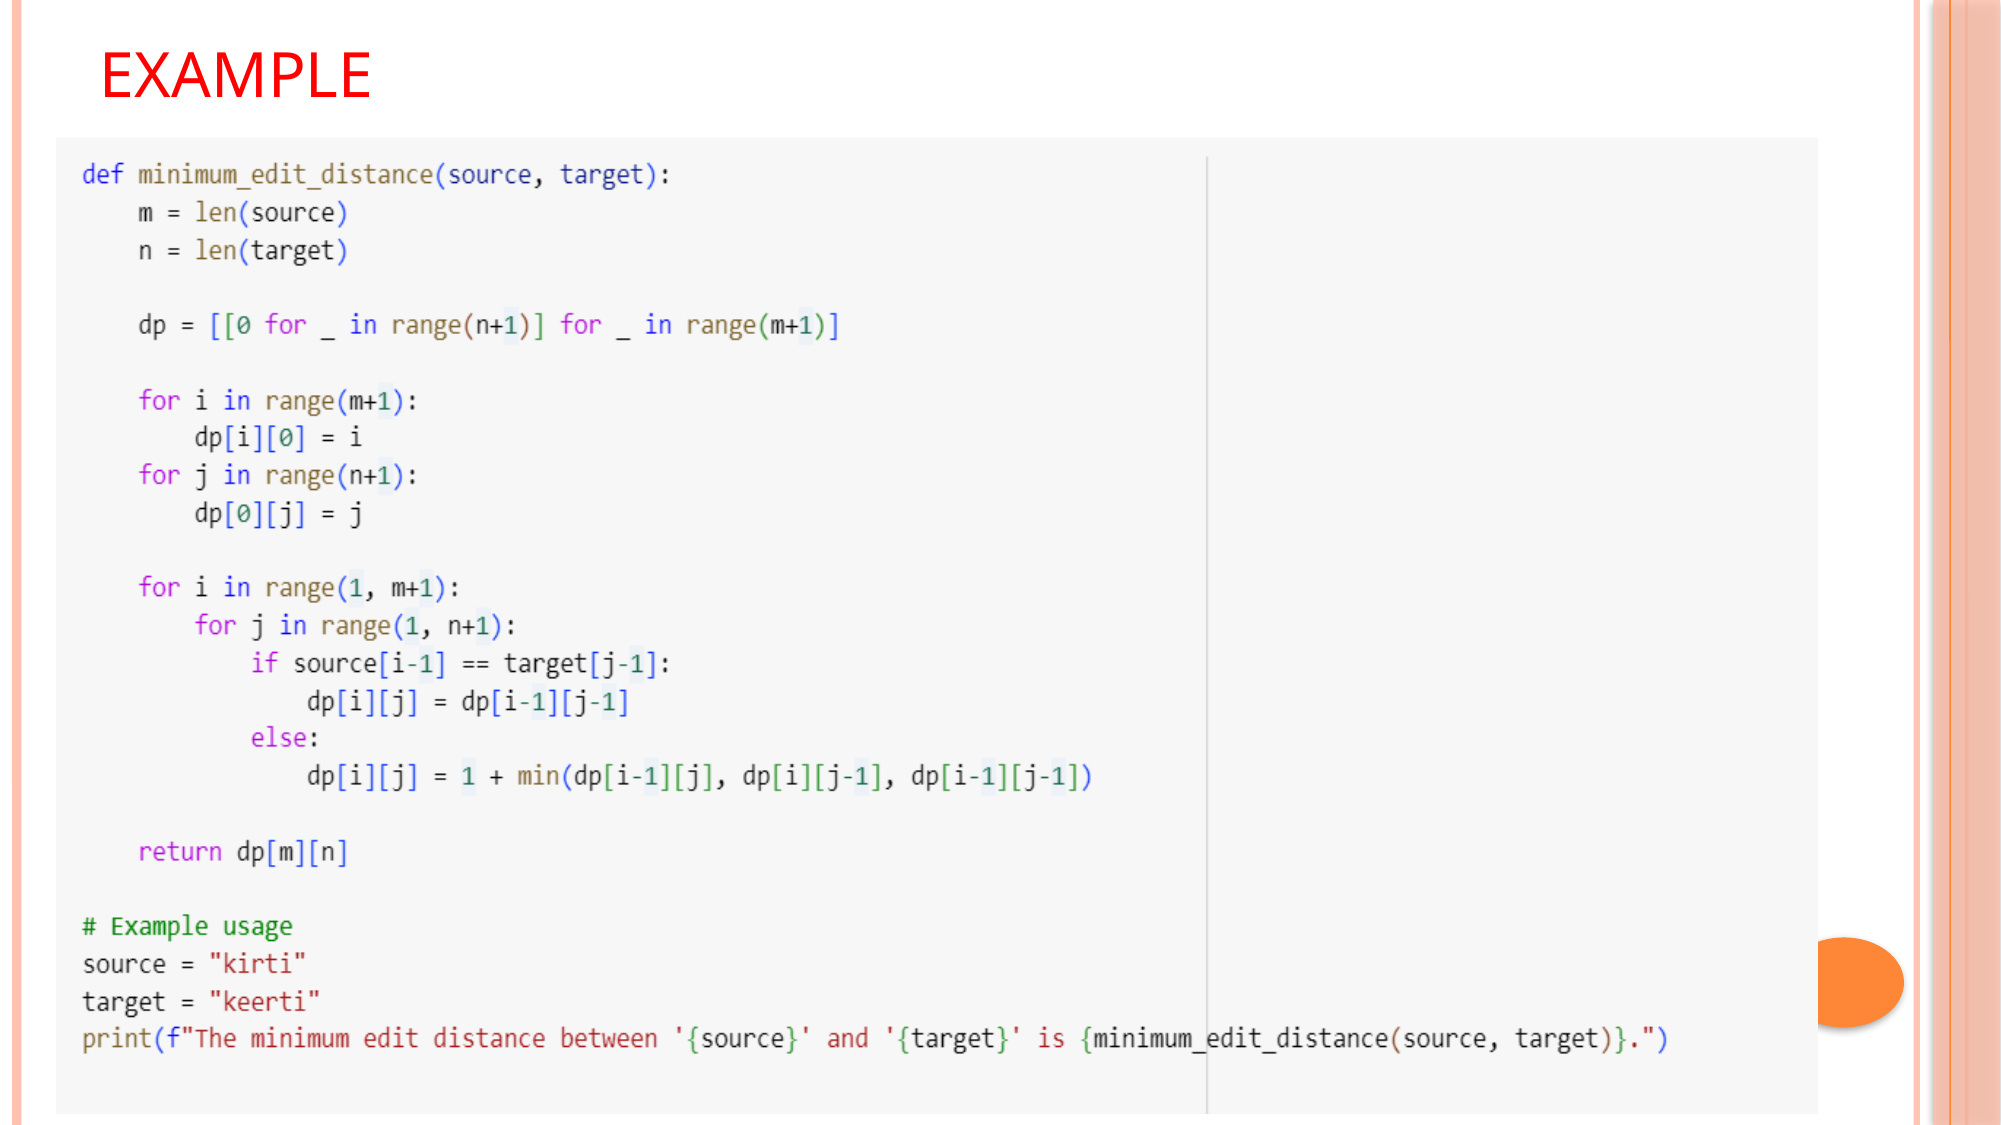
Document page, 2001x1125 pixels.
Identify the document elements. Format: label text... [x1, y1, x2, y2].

picture [56, 133, 1819, 1114]
title Example [85, 0, 1719, 118]
